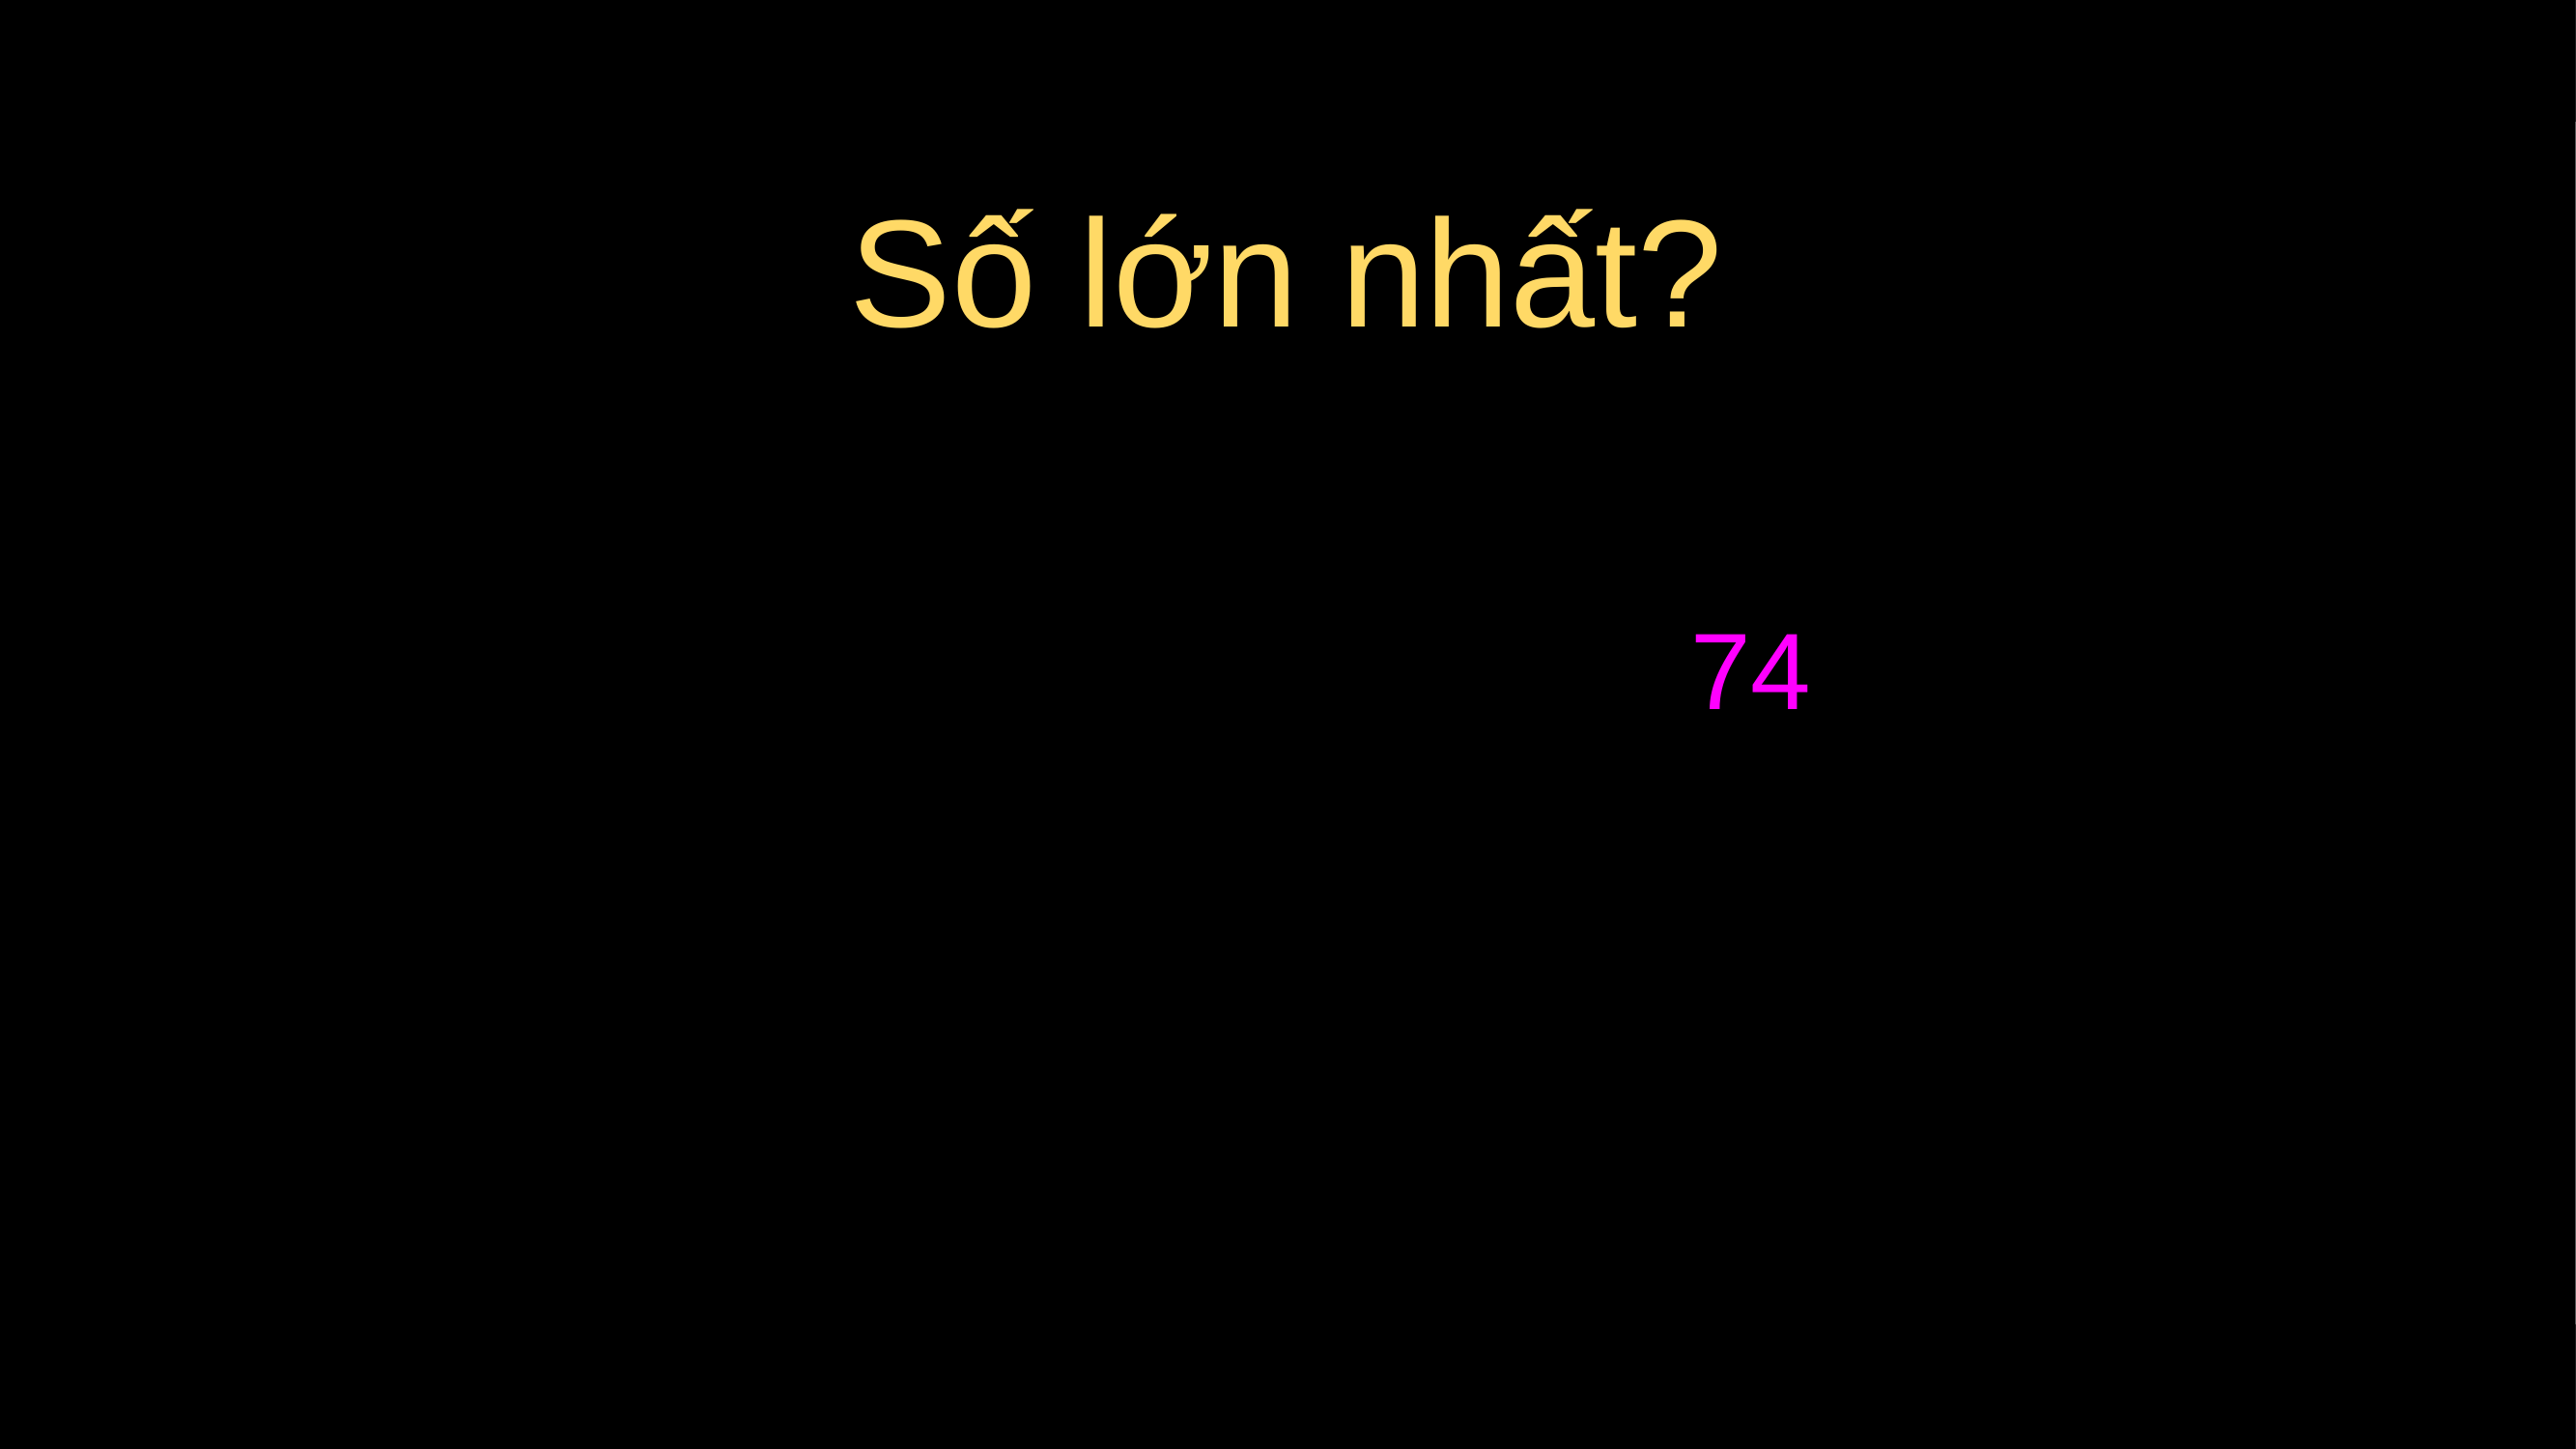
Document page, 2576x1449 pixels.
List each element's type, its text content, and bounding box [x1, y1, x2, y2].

text_box 74 [1690, 572, 1851, 759]
title Số lớn nhất? [183, 129, 2391, 403]
